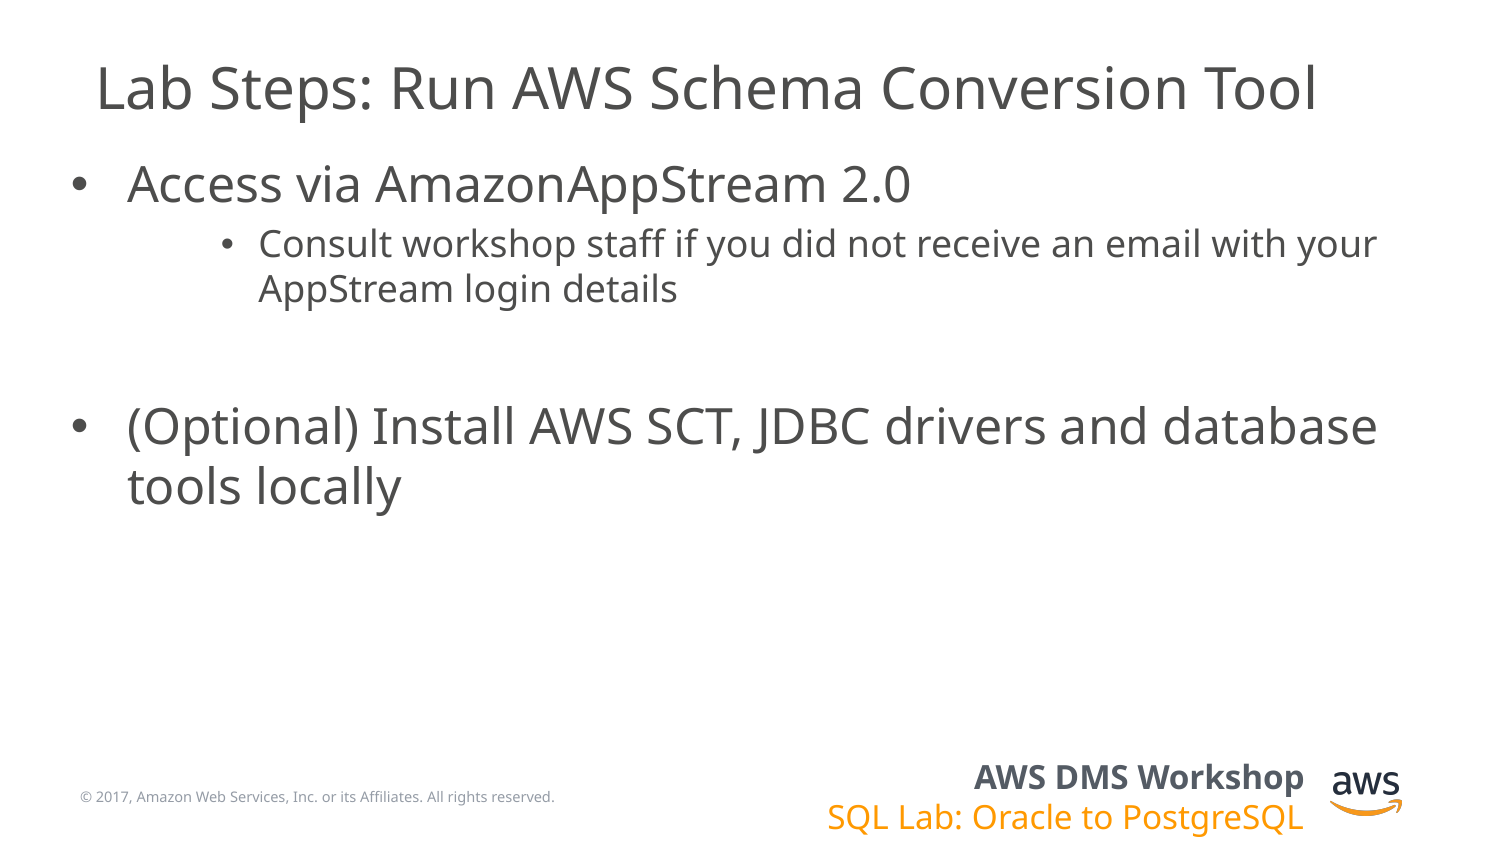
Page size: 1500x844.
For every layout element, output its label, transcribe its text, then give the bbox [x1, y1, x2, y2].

list Access via AmazonAppStream 2.0 Consult workshop staff if you did not receive an email with your AppStream login details (Optional) Install AWS SCT, JDBC drivers and database tools locally [55, 145, 1402, 729]
text_box Lab Steps: Run AWS Schema Conversion Tool [80, 43, 1427, 134]
picture [1330, 772, 1402, 816]
